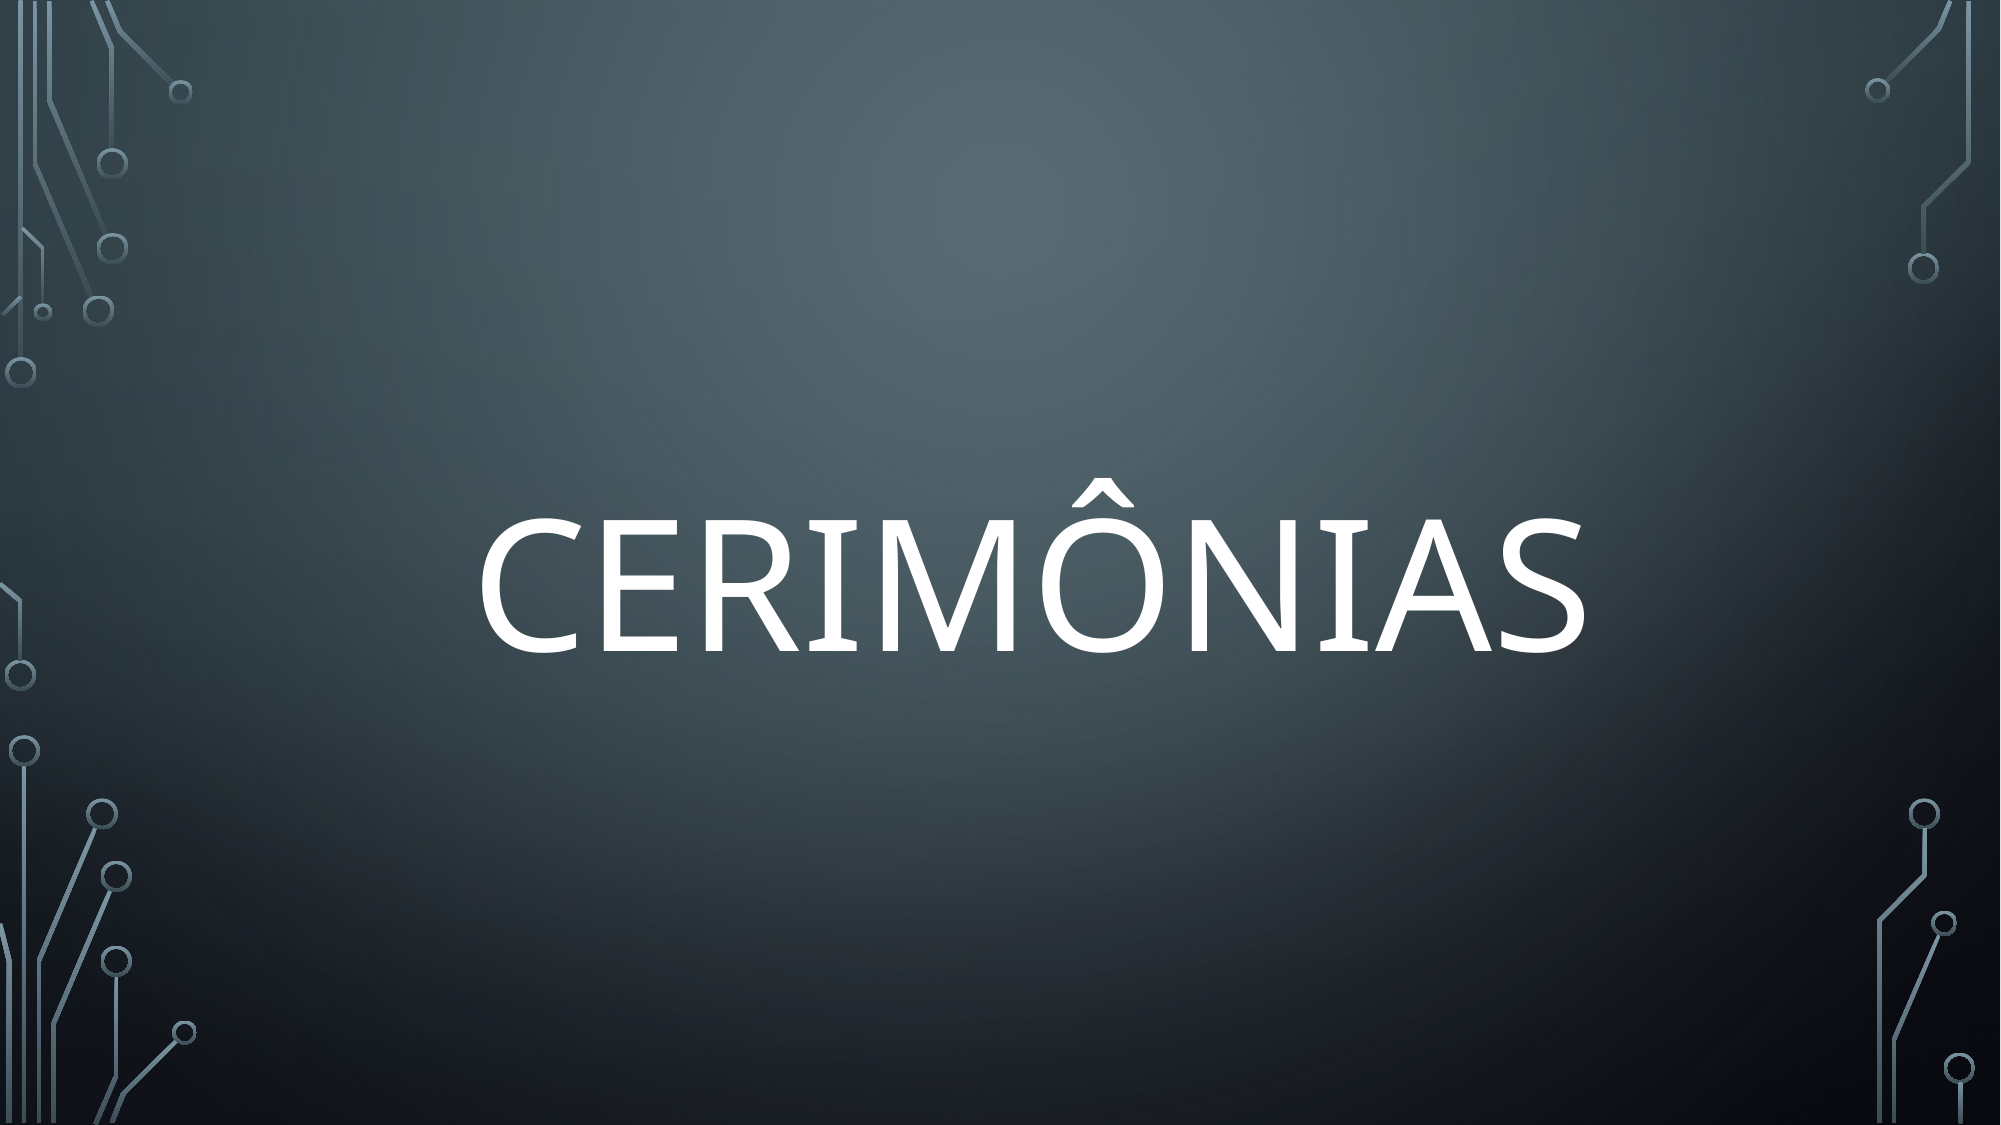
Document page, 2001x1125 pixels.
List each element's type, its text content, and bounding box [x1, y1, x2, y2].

title cerimônias [412, 201, 1653, 699]
